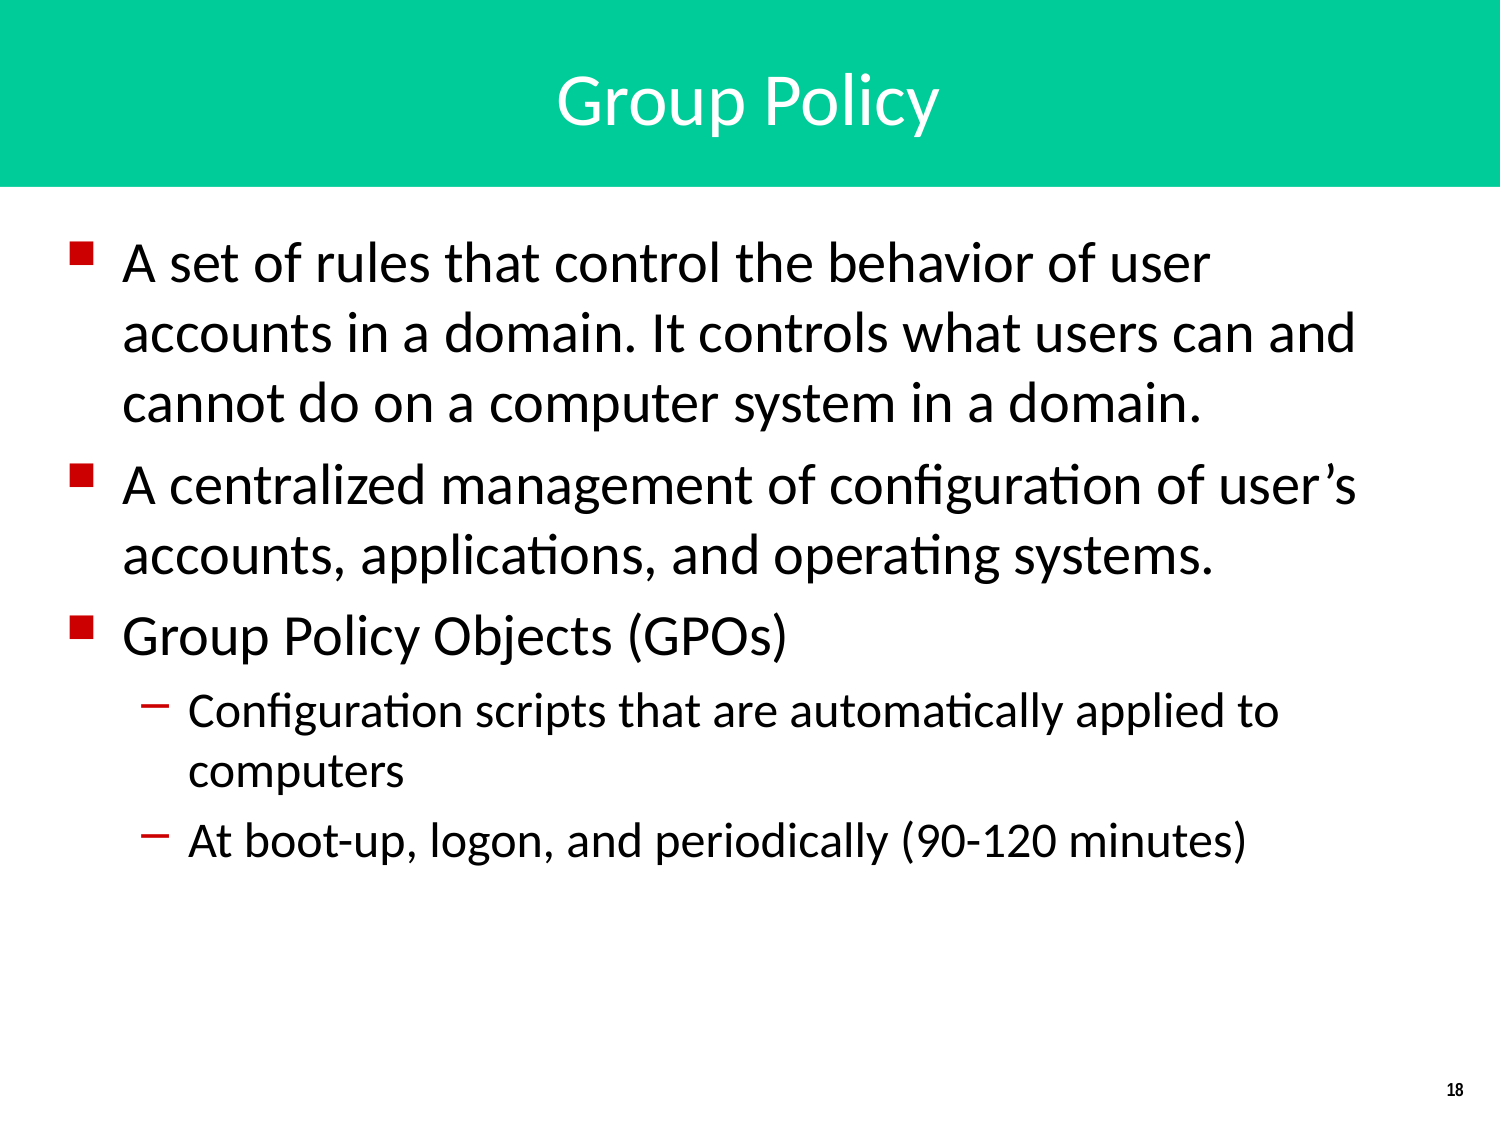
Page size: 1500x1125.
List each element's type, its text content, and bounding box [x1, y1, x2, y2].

list A set of rules that control the behavior of user accounts in a domain. It controls what users can and cannot do on a computer system in a domain. A centralized management of configuration of user’s accounts, applications, and operating systems. Group Policy Objects (GPOs) Configuration scripts that are automatically applied to computers At boot-up, logon, and periodically (90-120 minutes) [51, 216, 1446, 1053]
title Group Policy [51, 8, 1446, 184]
